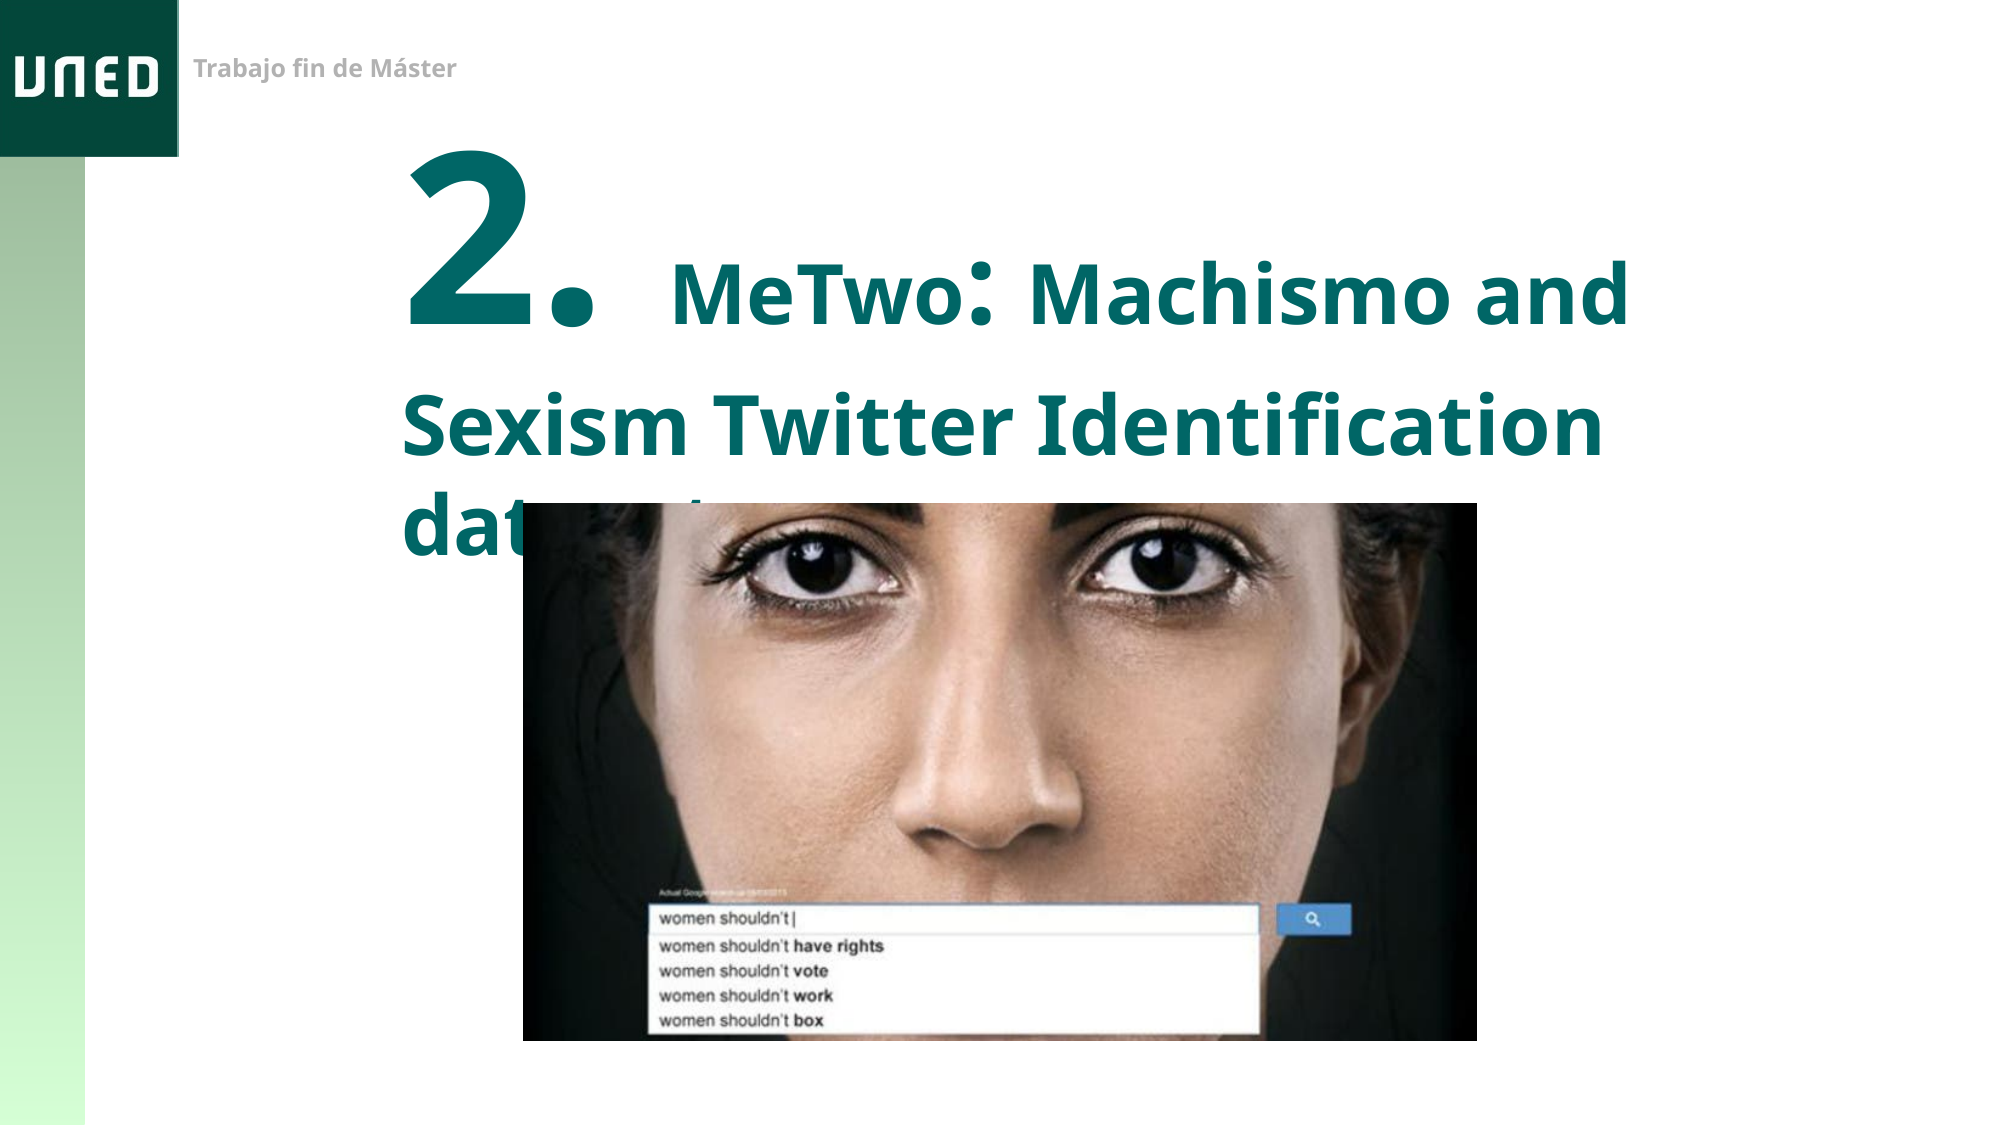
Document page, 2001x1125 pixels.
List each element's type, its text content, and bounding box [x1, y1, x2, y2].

text_box 2. MeTwo: Machismo and Sexism Twitter Identification dataset [400, 84, 1877, 573]
picture [523, 503, 1477, 1041]
picture [0, 0, 179, 157]
